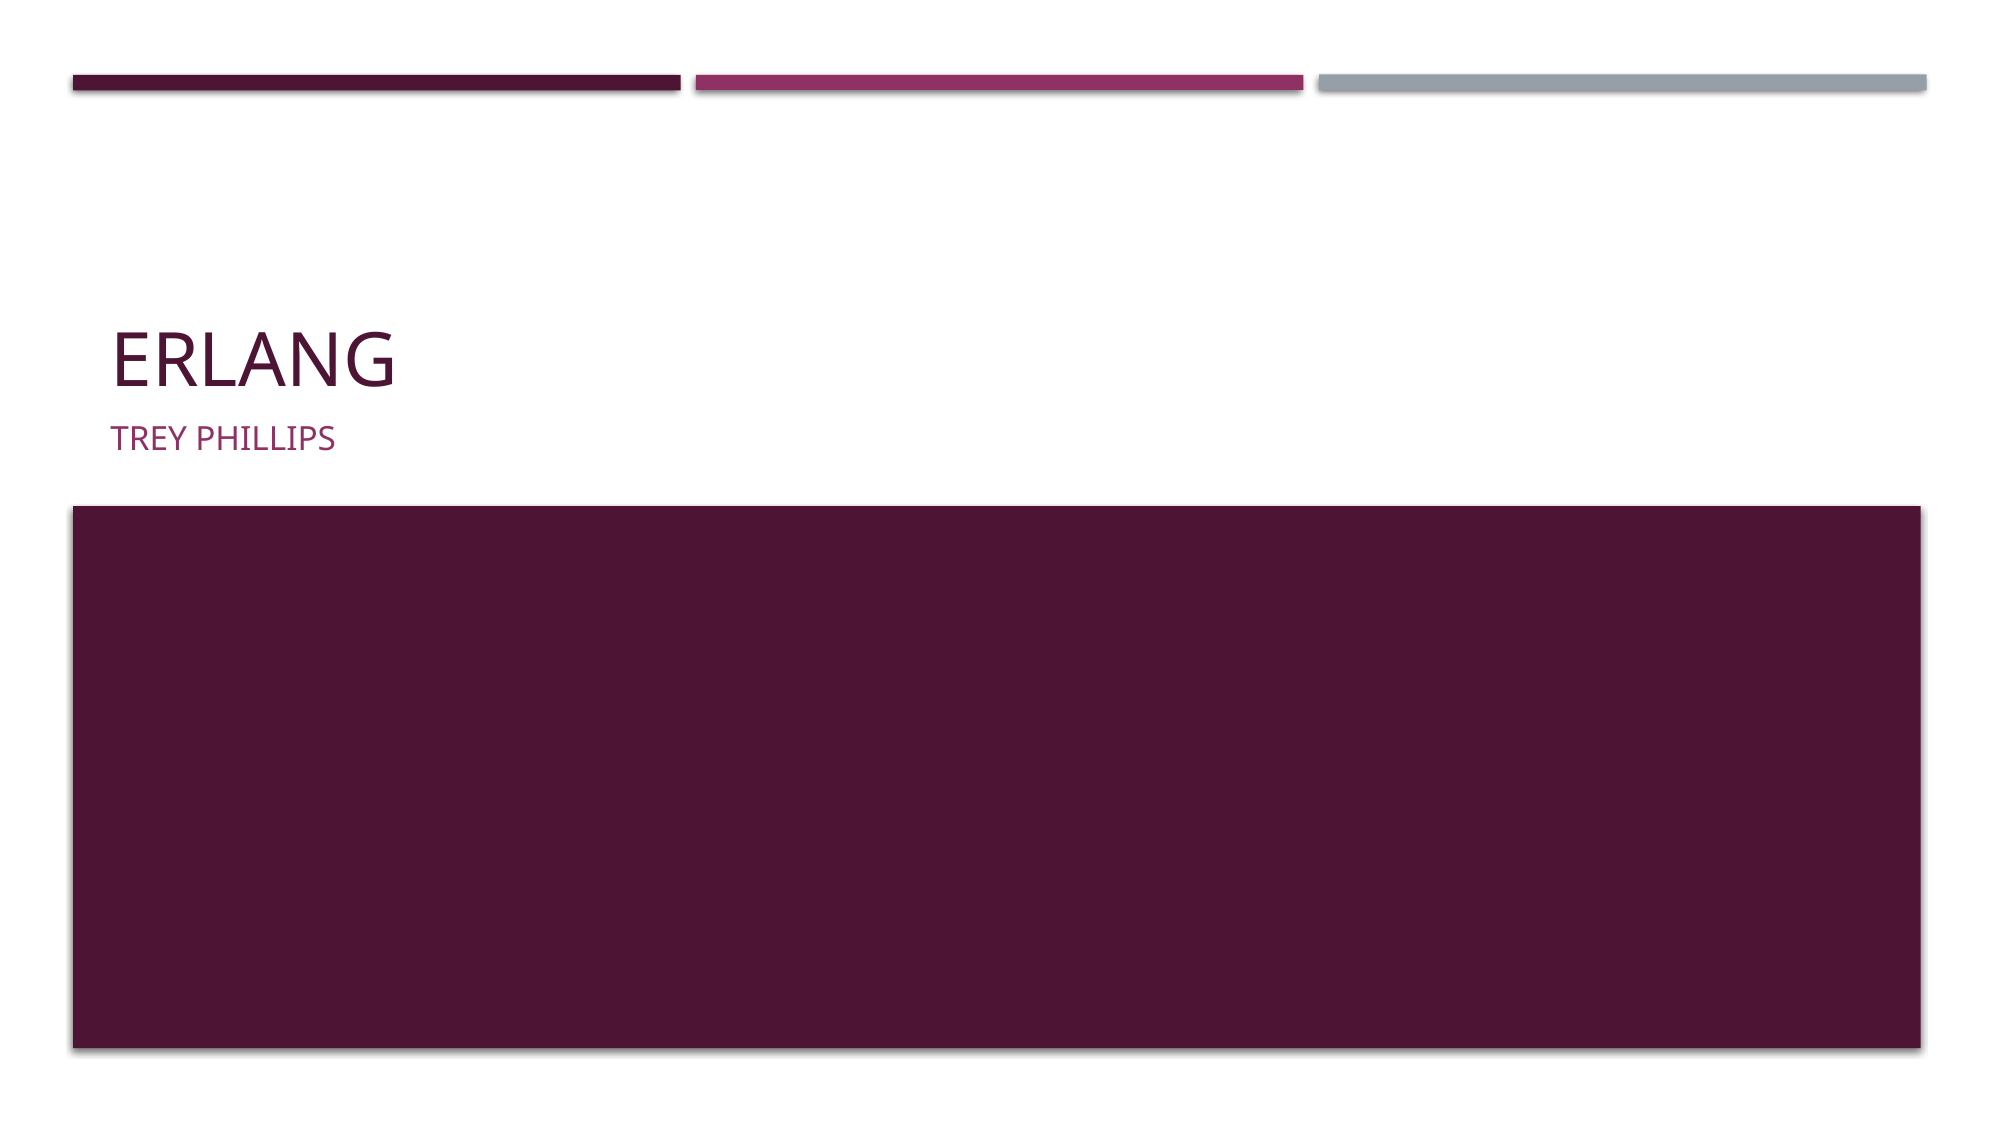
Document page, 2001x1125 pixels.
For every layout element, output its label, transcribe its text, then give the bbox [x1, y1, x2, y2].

subtitle Trey Phillips [95, 409, 1899, 507]
title Erlang [95, 167, 1899, 409]
